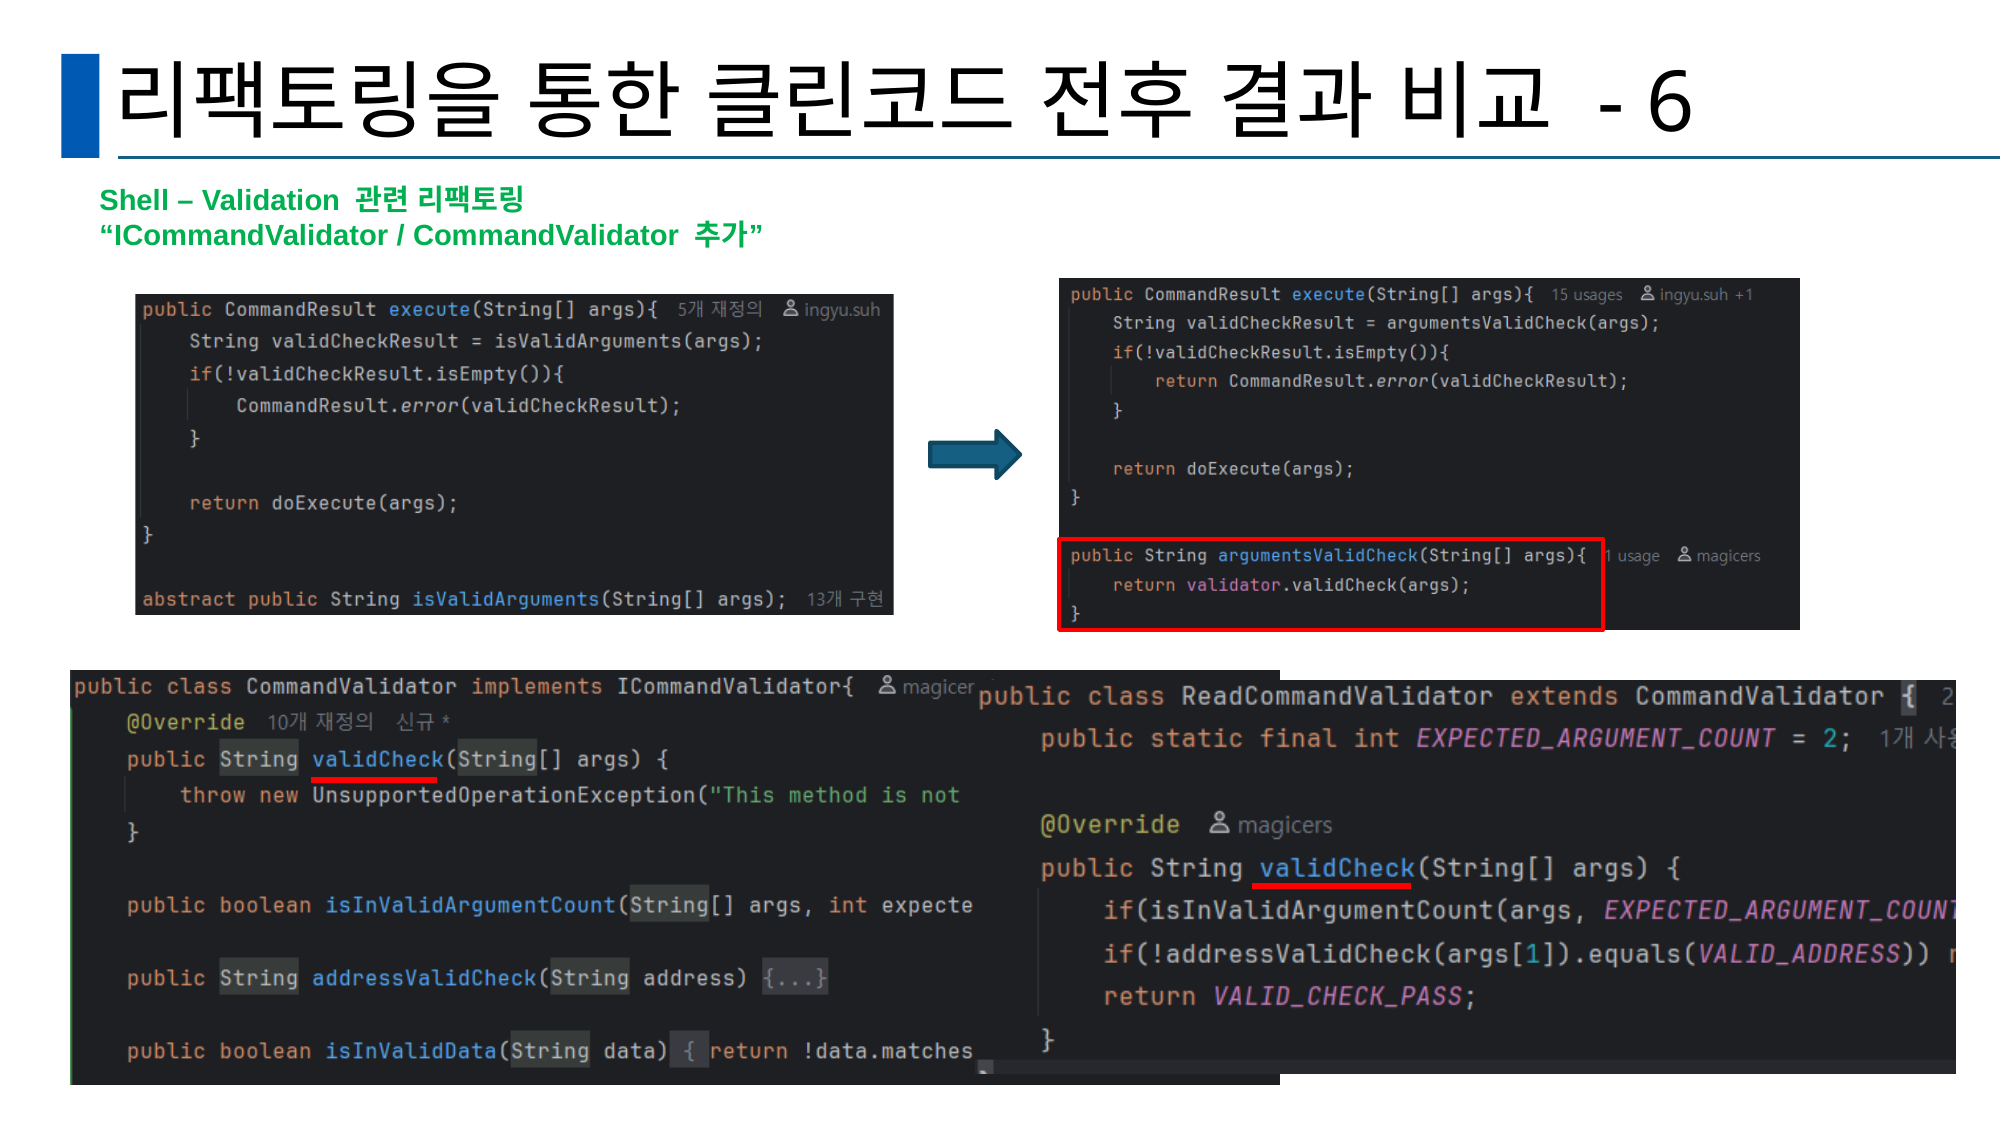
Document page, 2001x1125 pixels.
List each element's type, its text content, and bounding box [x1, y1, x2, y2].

picture [70, 670, 1956, 1085]
picture [1058, 278, 1801, 631]
title 리팩토링을 통한 클린코드 전후 결과 비교 - 6 [99, 50, 1875, 158]
picture [135, 293, 894, 616]
text_box Shell – Validation 관련 리팩토링 “ICommandValidator / CommandValidator 추가” [84, 173, 779, 259]
text_box [928, 428, 1023, 481]
